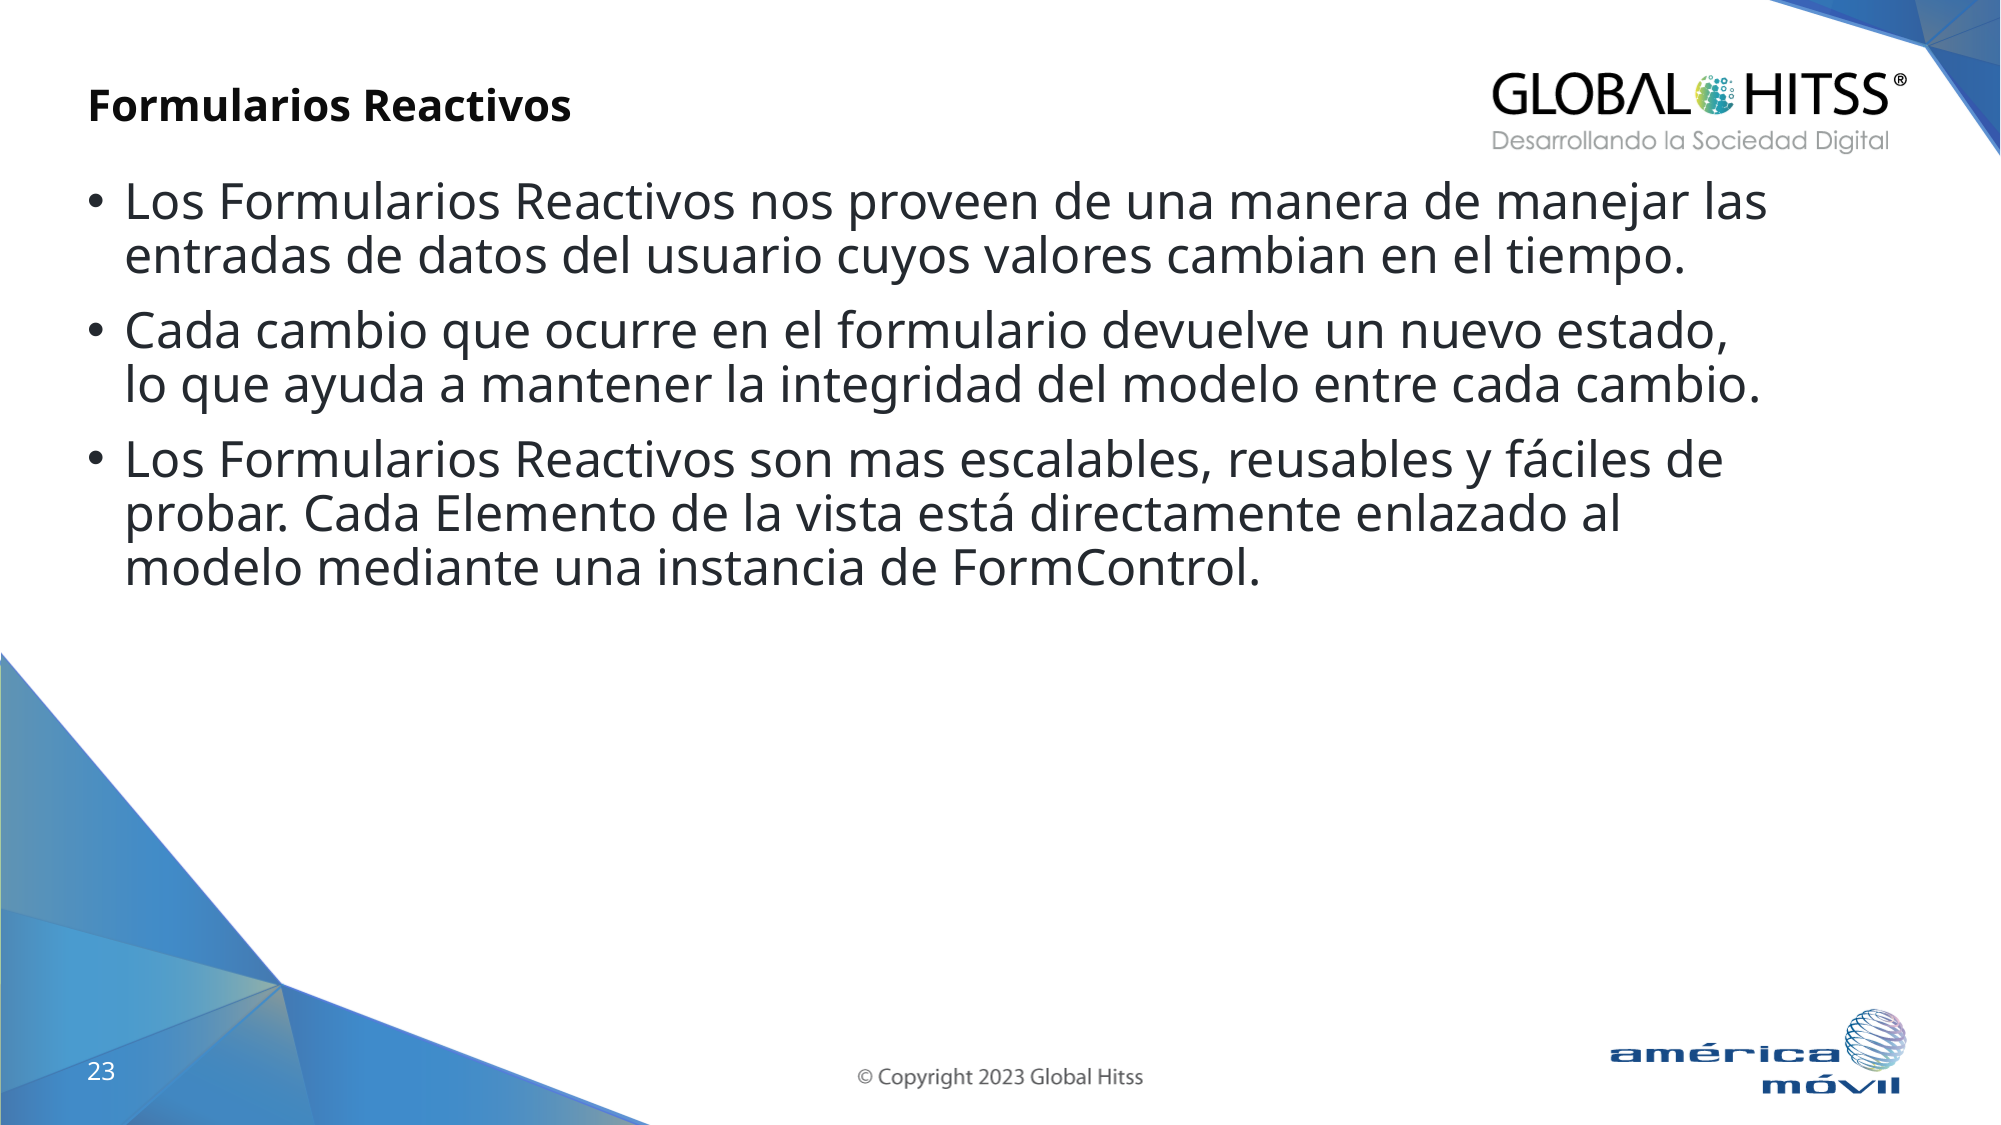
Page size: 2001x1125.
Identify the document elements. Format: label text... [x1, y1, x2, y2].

picture [0, 0, 2001, 1125]
list Los Formularios Reactivos nos proveen de una manera de manejar las entradas de datos del usuario cuyos valores cambian en el tiempo. Cada cambio que ocurre en el formulario devuelve un nuevo estado, lo que ayuda a mantener la integridad del modelo entre cada cambio. Los Formularios Reactivos son mas escalables, reusables y fáciles de probar. Cada Elemento de la vista está directamente enlazado al modelo mediante una instancia de FormControl. [71, 168, 1797, 1014]
title Formularios Reactivos [71, 76, 1088, 154]
slide_number 23 [71, 1042, 522, 1103]
